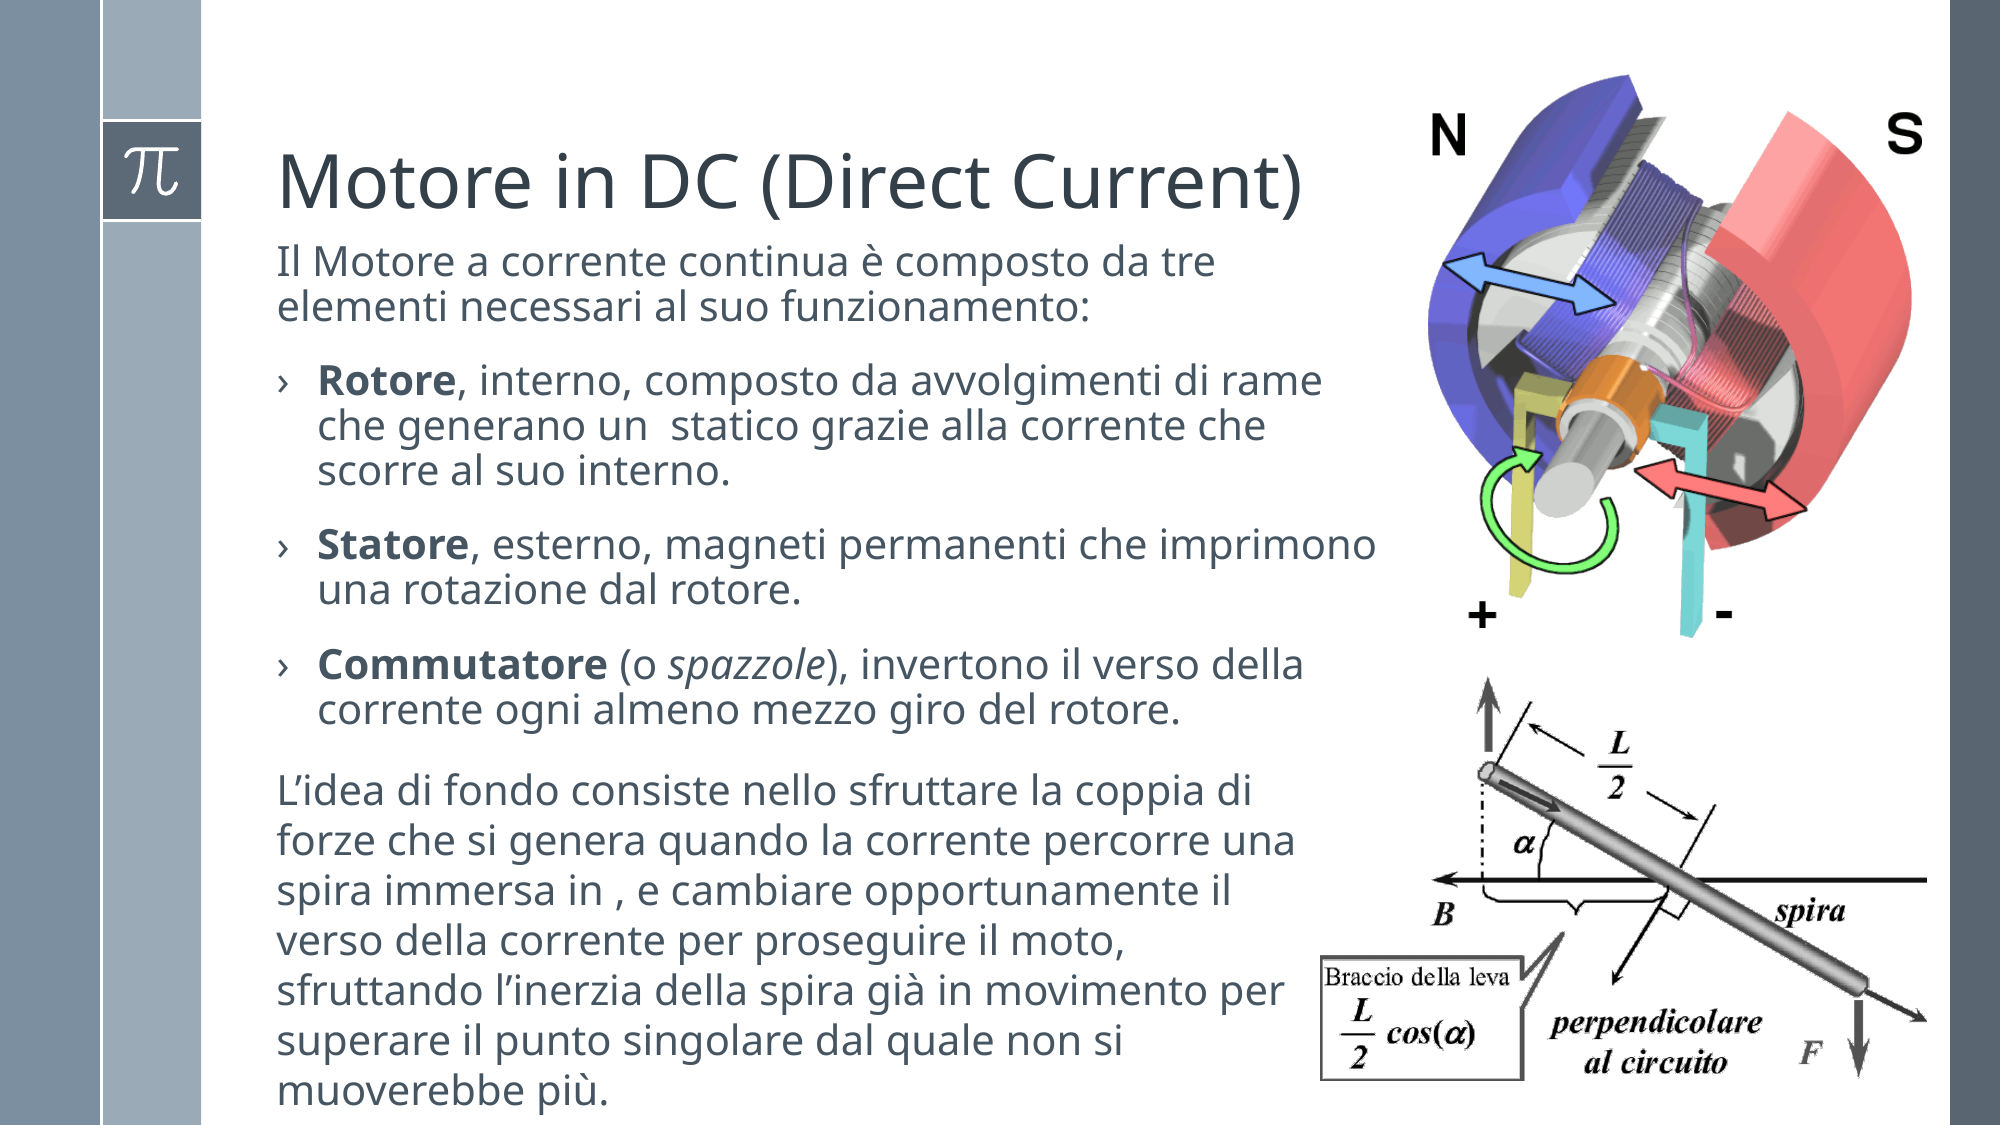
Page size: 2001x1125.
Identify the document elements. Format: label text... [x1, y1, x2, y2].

title Motore in DC (Direct Current) [261, 29, 1867, 233]
picture [1320, 676, 1927, 1081]
picture [1428, 74, 1922, 638]
